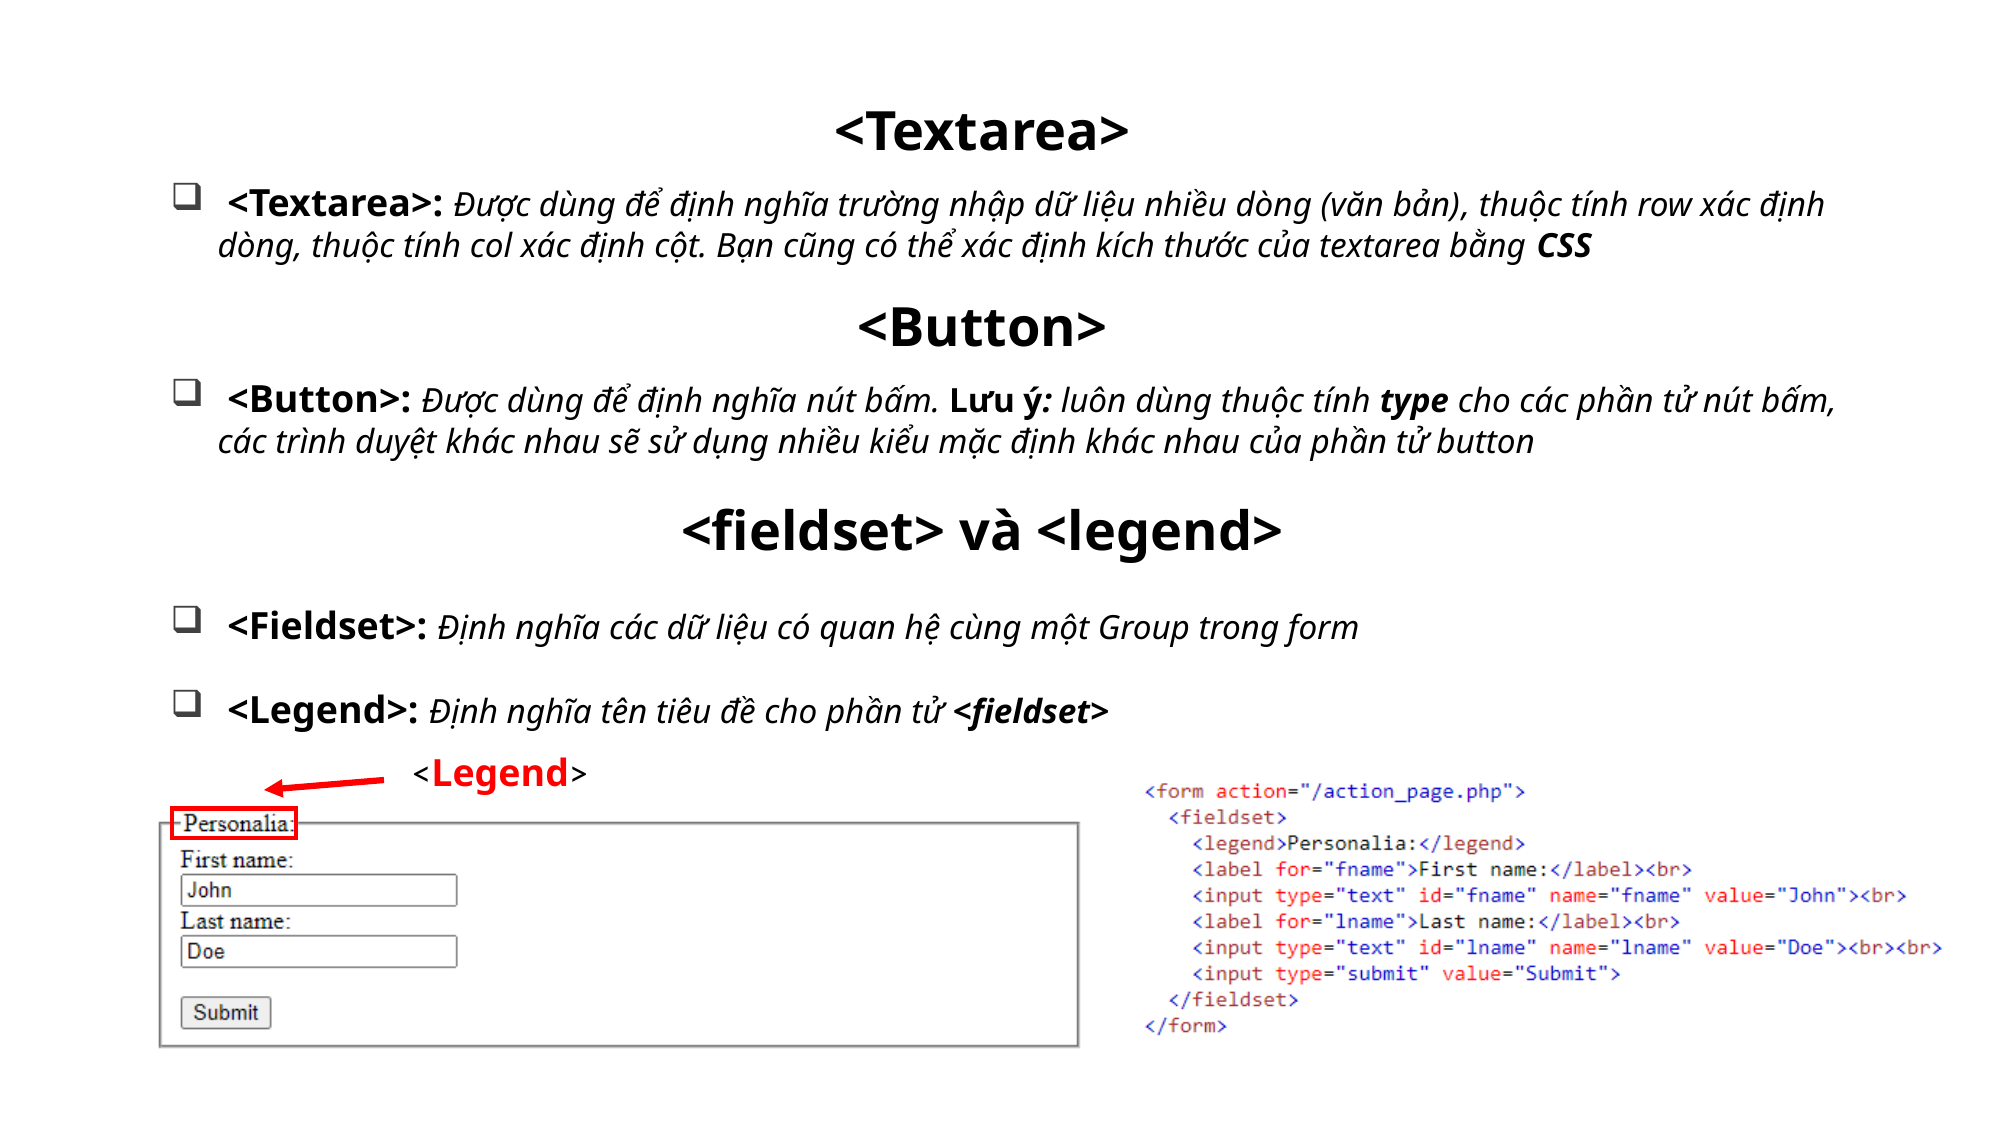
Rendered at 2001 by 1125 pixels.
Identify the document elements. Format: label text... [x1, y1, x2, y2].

picture [1140, 772, 1965, 1044]
text_box <Textarea>: Được dùng để định nghĩa trường nhập dữ liệu nhiều dòng (văn bản), thuộc tính row xác định dòng, thuộc tính col xác định cột. Bạn cũng có thể xác định kích thước của textarea bằng CSS [155, 171, 1881, 272]
text_box <Button> [119, 289, 1845, 368]
text_box <Button>: Được dùng để định nghĩa nút bấm. Lưu ý: luôn dùng thuộc tính type cho các phần tử nút bấm, các trình duyệt khác nhau sẽ sử dụng nhiều kiểu mặc định khác nhau của phần tử button [155, 367, 1881, 468]
picture [155, 808, 1085, 1061]
text_box <Textarea> [119, 93, 1845, 172]
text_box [263, 779, 384, 790]
text_box <Fieldset>: Định nghĩa các dữ liệu có quan hệ cùng một Group trong form [155, 594, 1881, 655]
text_box <fieldset> và <legend> [119, 493, 1845, 572]
text_box <Legend> [397, 742, 603, 802]
text_box <Legend>: Định nghĩa tên tiêu đề cho phần tử <fieldset> [155, 678, 1881, 738]
